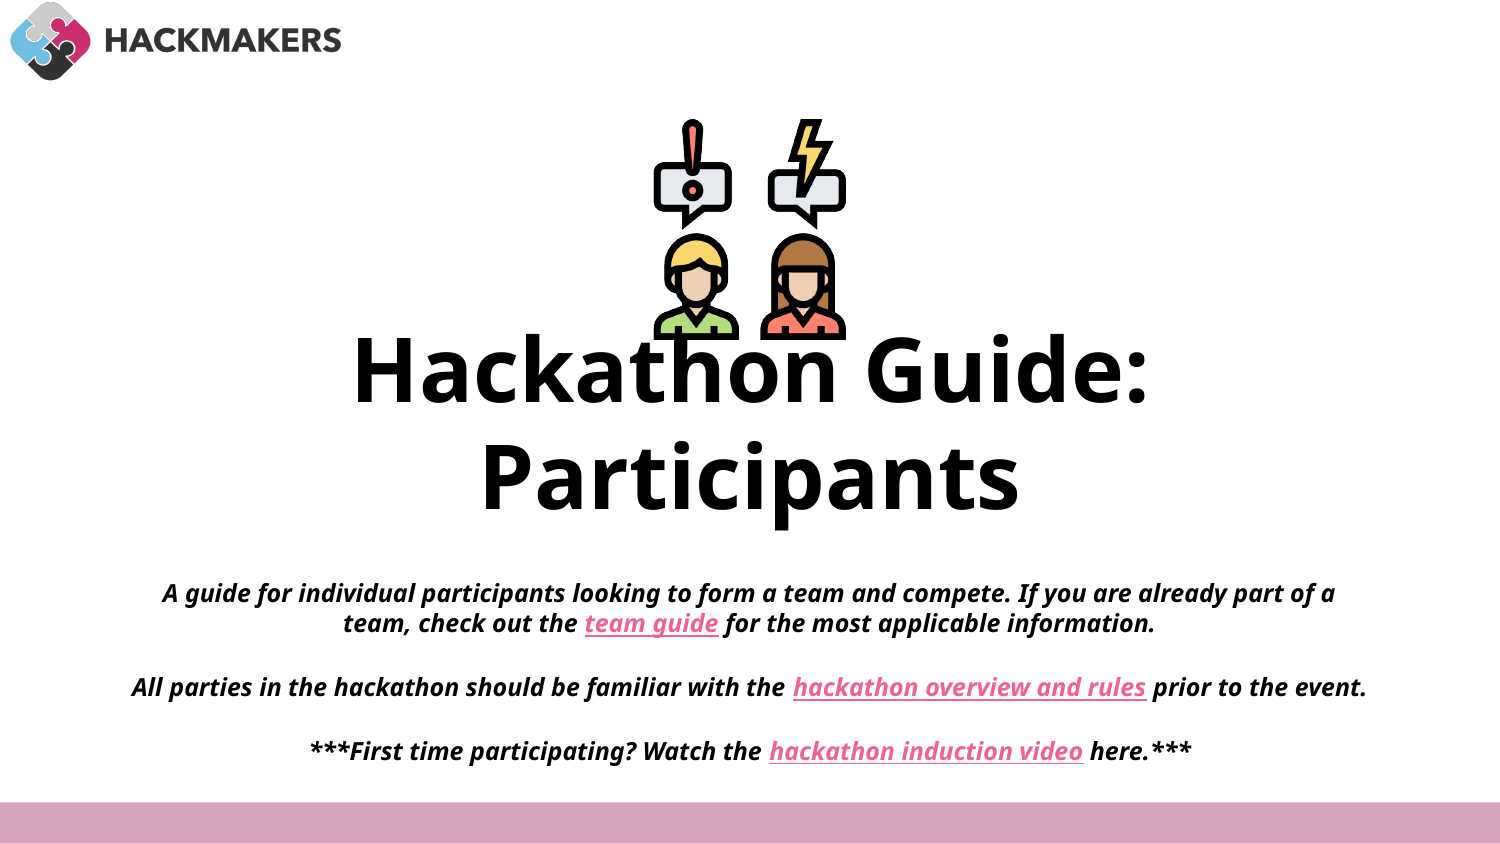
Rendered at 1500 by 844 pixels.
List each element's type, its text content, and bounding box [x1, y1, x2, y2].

picture [0, 0, 361, 83]
picture [639, 119, 861, 340]
text_box Hackathon Guide: Participants A guide for individual participants looking to form a team and compete. If you are already part of a team, check out the team guide for the most applicable information. All parties in the hackathon should be familiar with the hackathon overview and rules prior to the event. ***First time participating? Watch the hackathon induction video here.*** [112, 428, 1388, 684]
